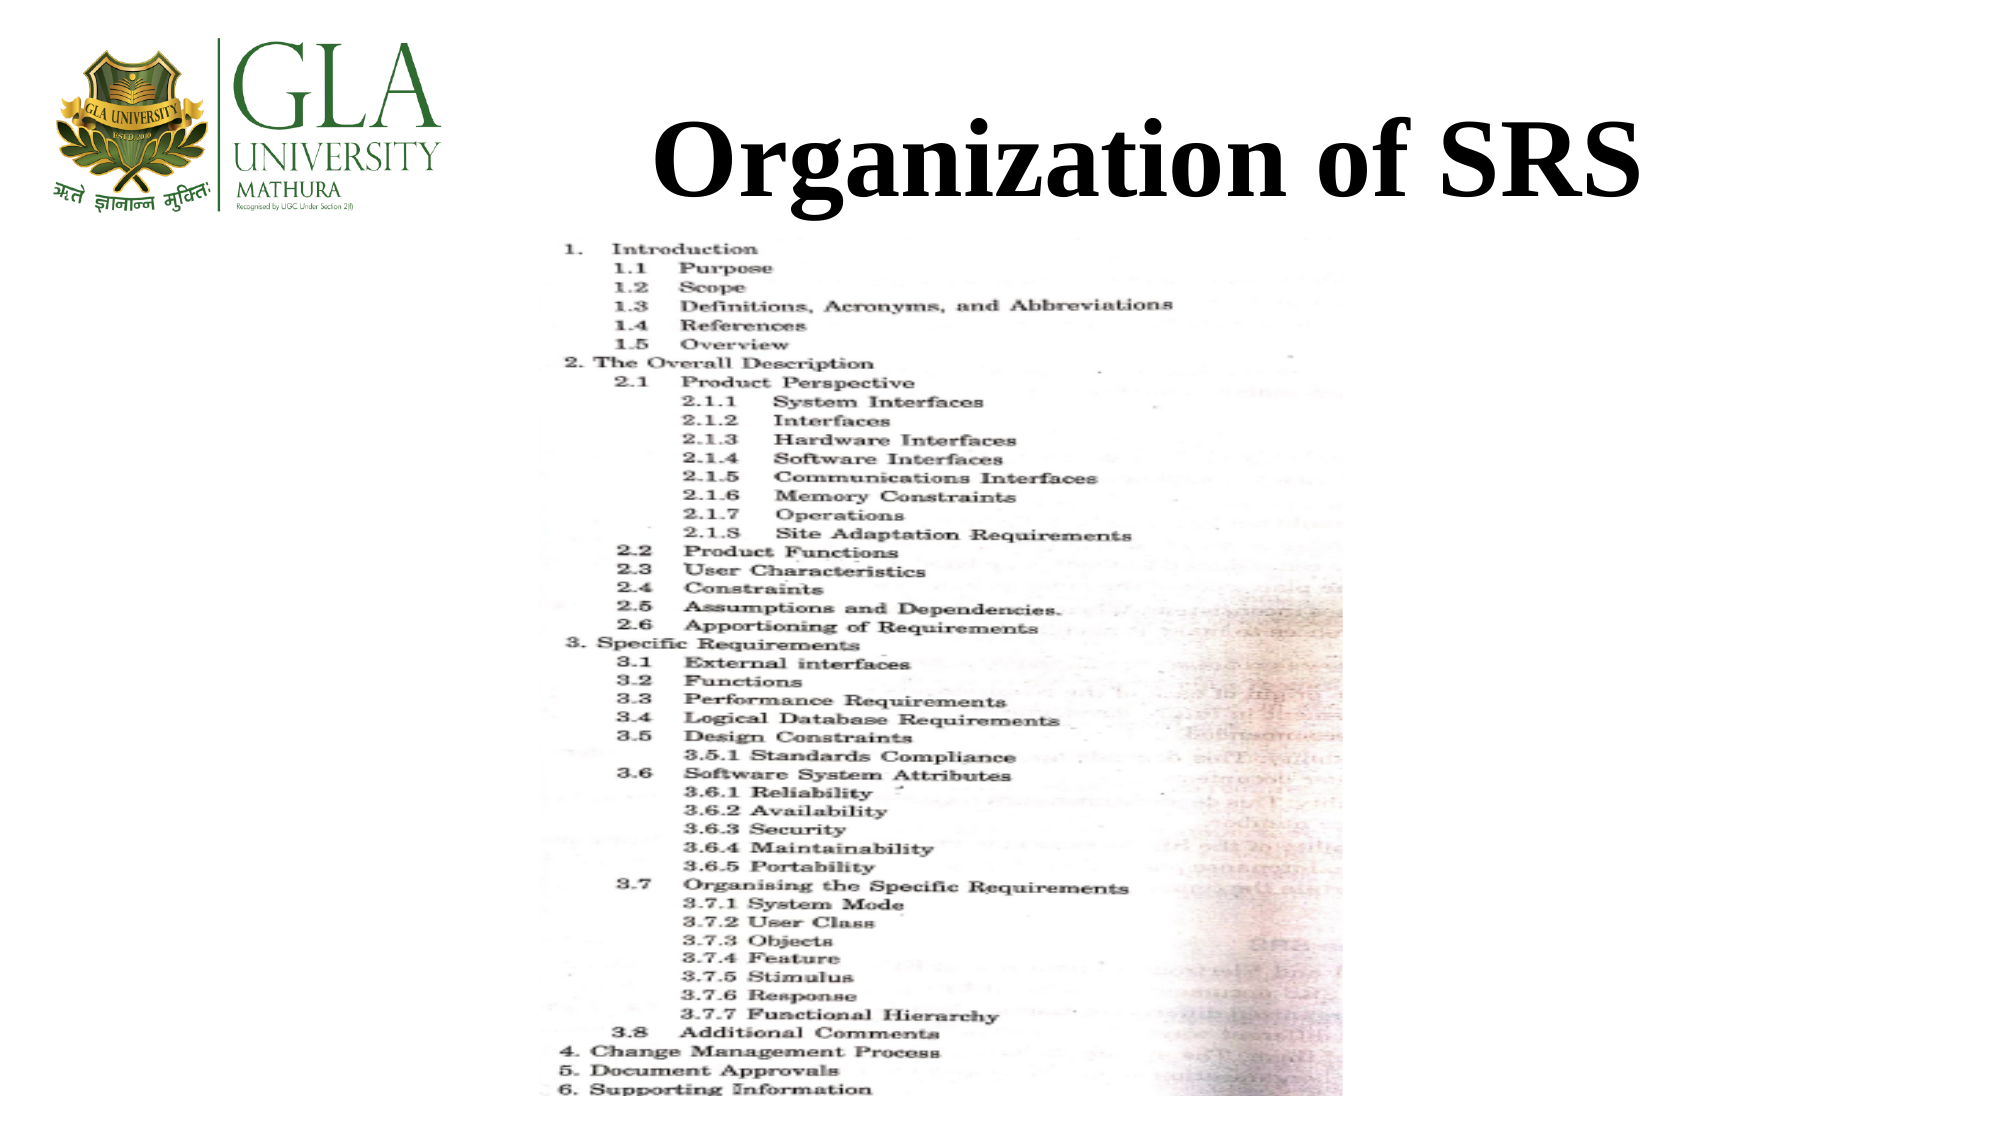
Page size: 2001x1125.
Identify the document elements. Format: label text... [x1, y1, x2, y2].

title Organization of SRS [573, 51, 1723, 270]
picture [539, 238, 1343, 1096]
picture [0, 0, 496, 239]
